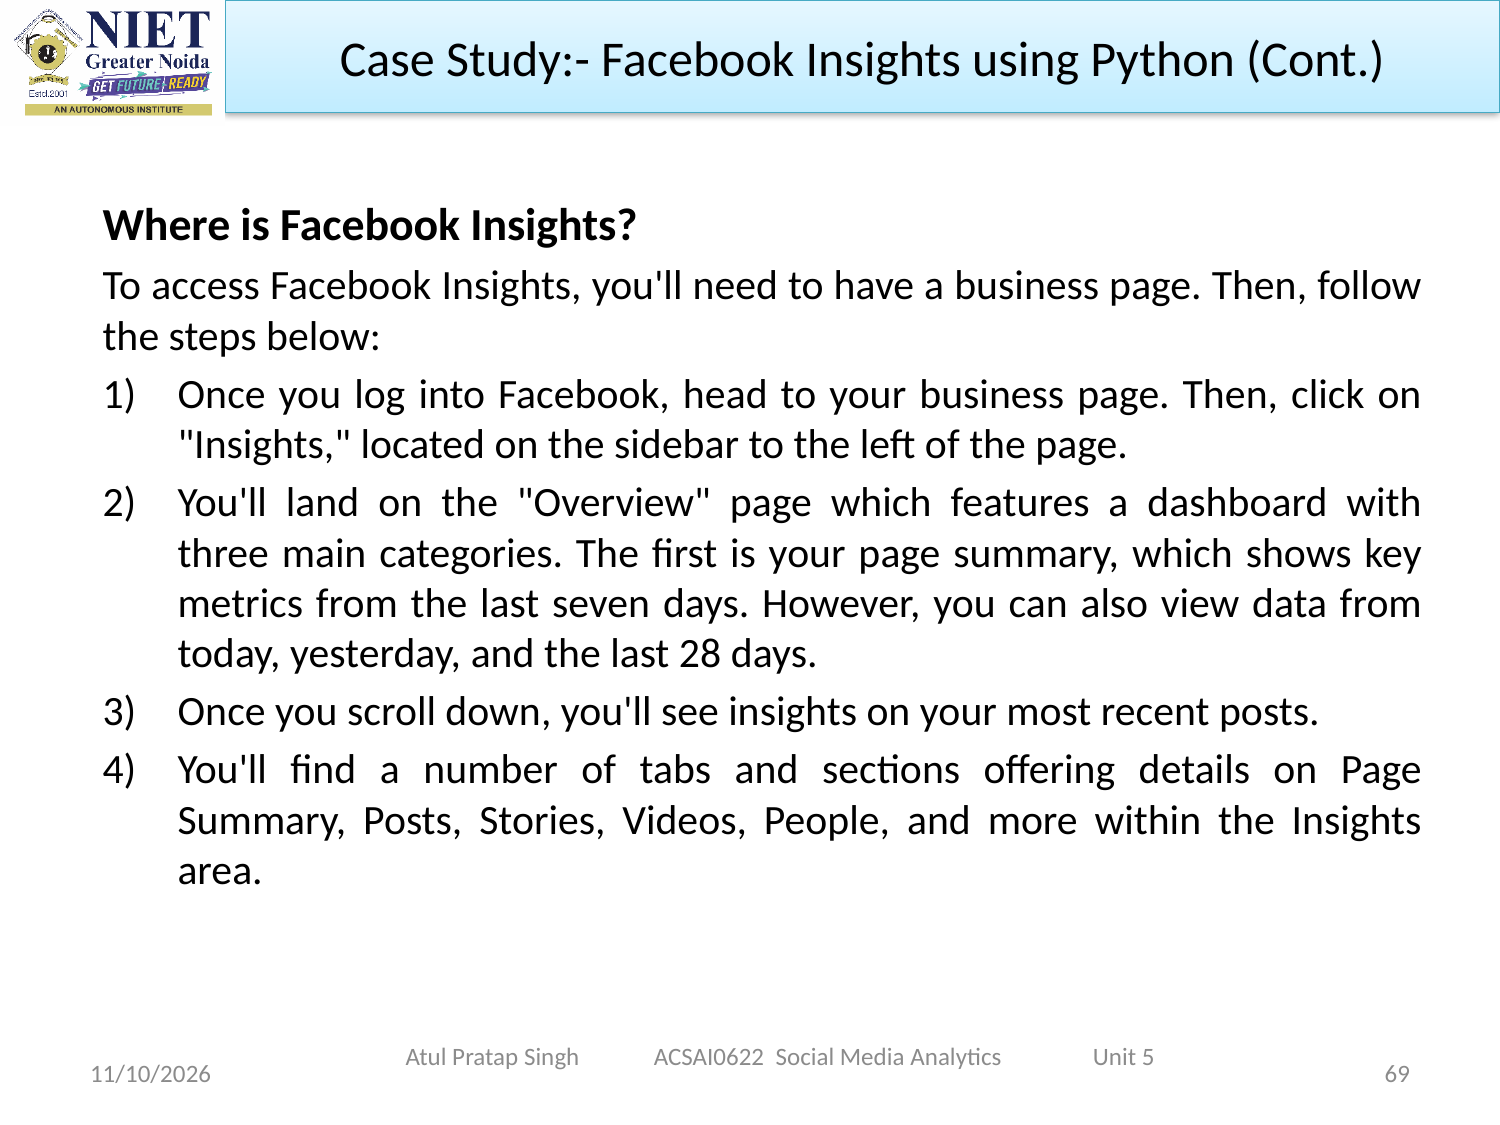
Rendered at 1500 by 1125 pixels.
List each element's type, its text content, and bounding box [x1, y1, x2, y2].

slide_number 69 [1074, 1042, 1425, 1103]
text_box Case Study:- Facebook Insights using Python (Cont.) [228, 0, 1500, 113]
picture [0, 0, 226, 127]
footer Atul Pratap Singh ACSAI0622 Social Media Analytics Unit 5 [324, 1025, 1238, 1085]
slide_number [75, 1042, 425, 1103]
list Where is Facebook Insights? To access Facebook Insights, you'll need to have a business page. Then, follow the steps below: Once you log into Facebook, head to your business page. Then, click on "Insights," located on the sidebar to the left of the page. You'll land on the "Overview" page which features a dashboard with three main categories. The first is your page summary, which shows key metrics from the last seven days. However, you can also view data from today, yesterday, and the last 28 days. Once you scroll down, you'll see insights on your most recent posts. You'll find a number of tabs and sections offering details on Page Summary, Posts, Stories, Videos, People, and more within the Insights area. [87, 187, 1438, 930]
